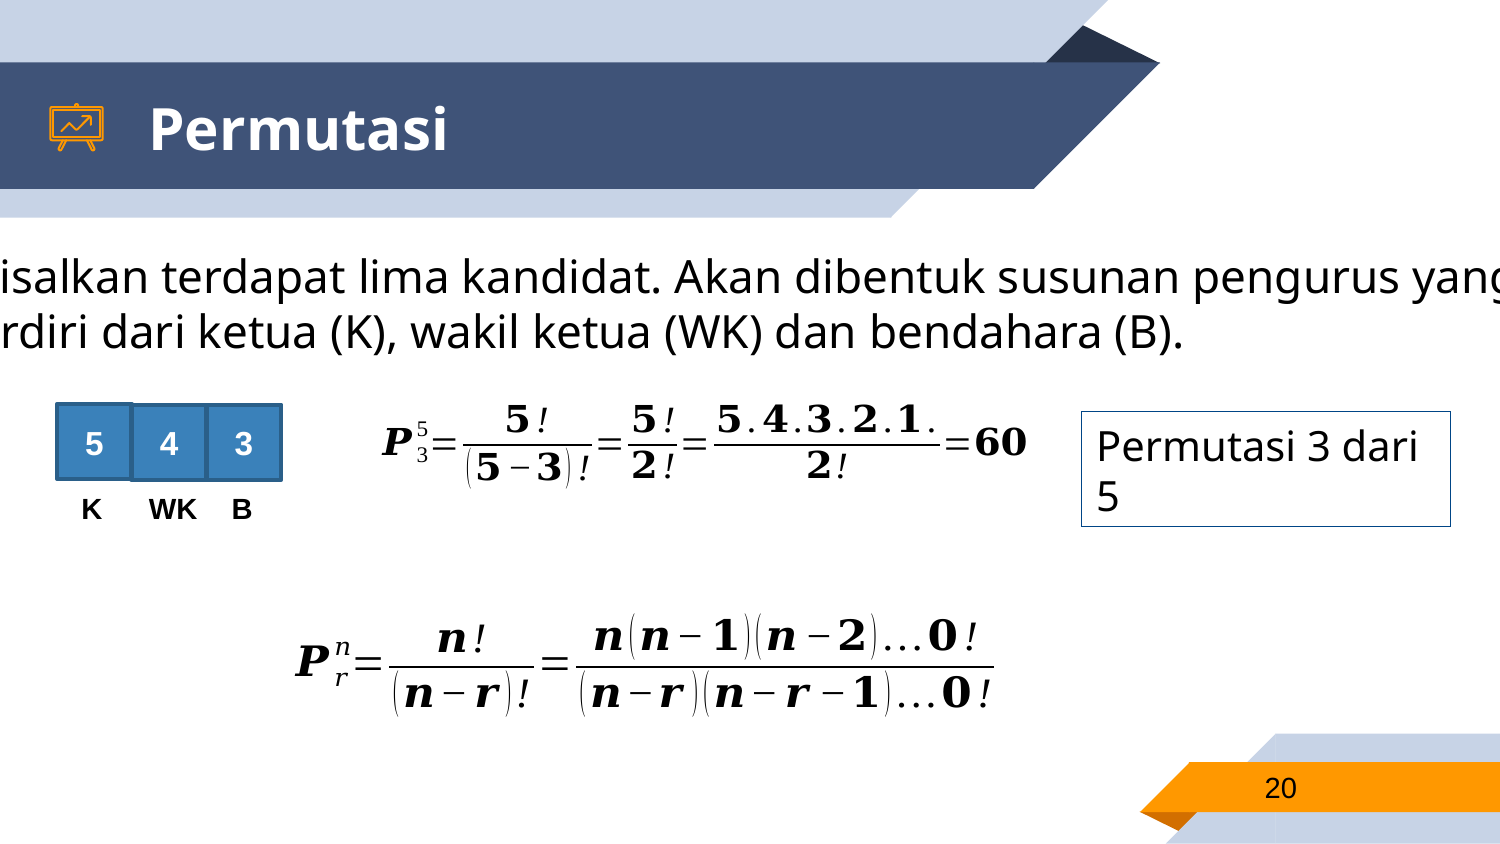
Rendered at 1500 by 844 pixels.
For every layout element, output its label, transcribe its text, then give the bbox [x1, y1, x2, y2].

text_box WK [134, 482, 213, 533]
text_box 4 [129, 403, 204, 482]
text_box 5 [55, 402, 134, 481]
text_box B [216, 482, 268, 533]
text_box Misalkan terdapat lima kandidat. Akan dibentuk susunan pengurus yang terdiri dari ketua (K), wakil ketua (WK) dan bendahara (B). [0, 240, 1500, 365]
slide_number 20 [1249, 760, 1494, 813]
text_box Permutasi 3 dari 5 [1081, 411, 1451, 527]
text_box K [66, 482, 118, 533]
text_box 3 [204, 403, 283, 482]
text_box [50, 103, 103, 151]
title Permutasi [133, 64, 997, 190]
